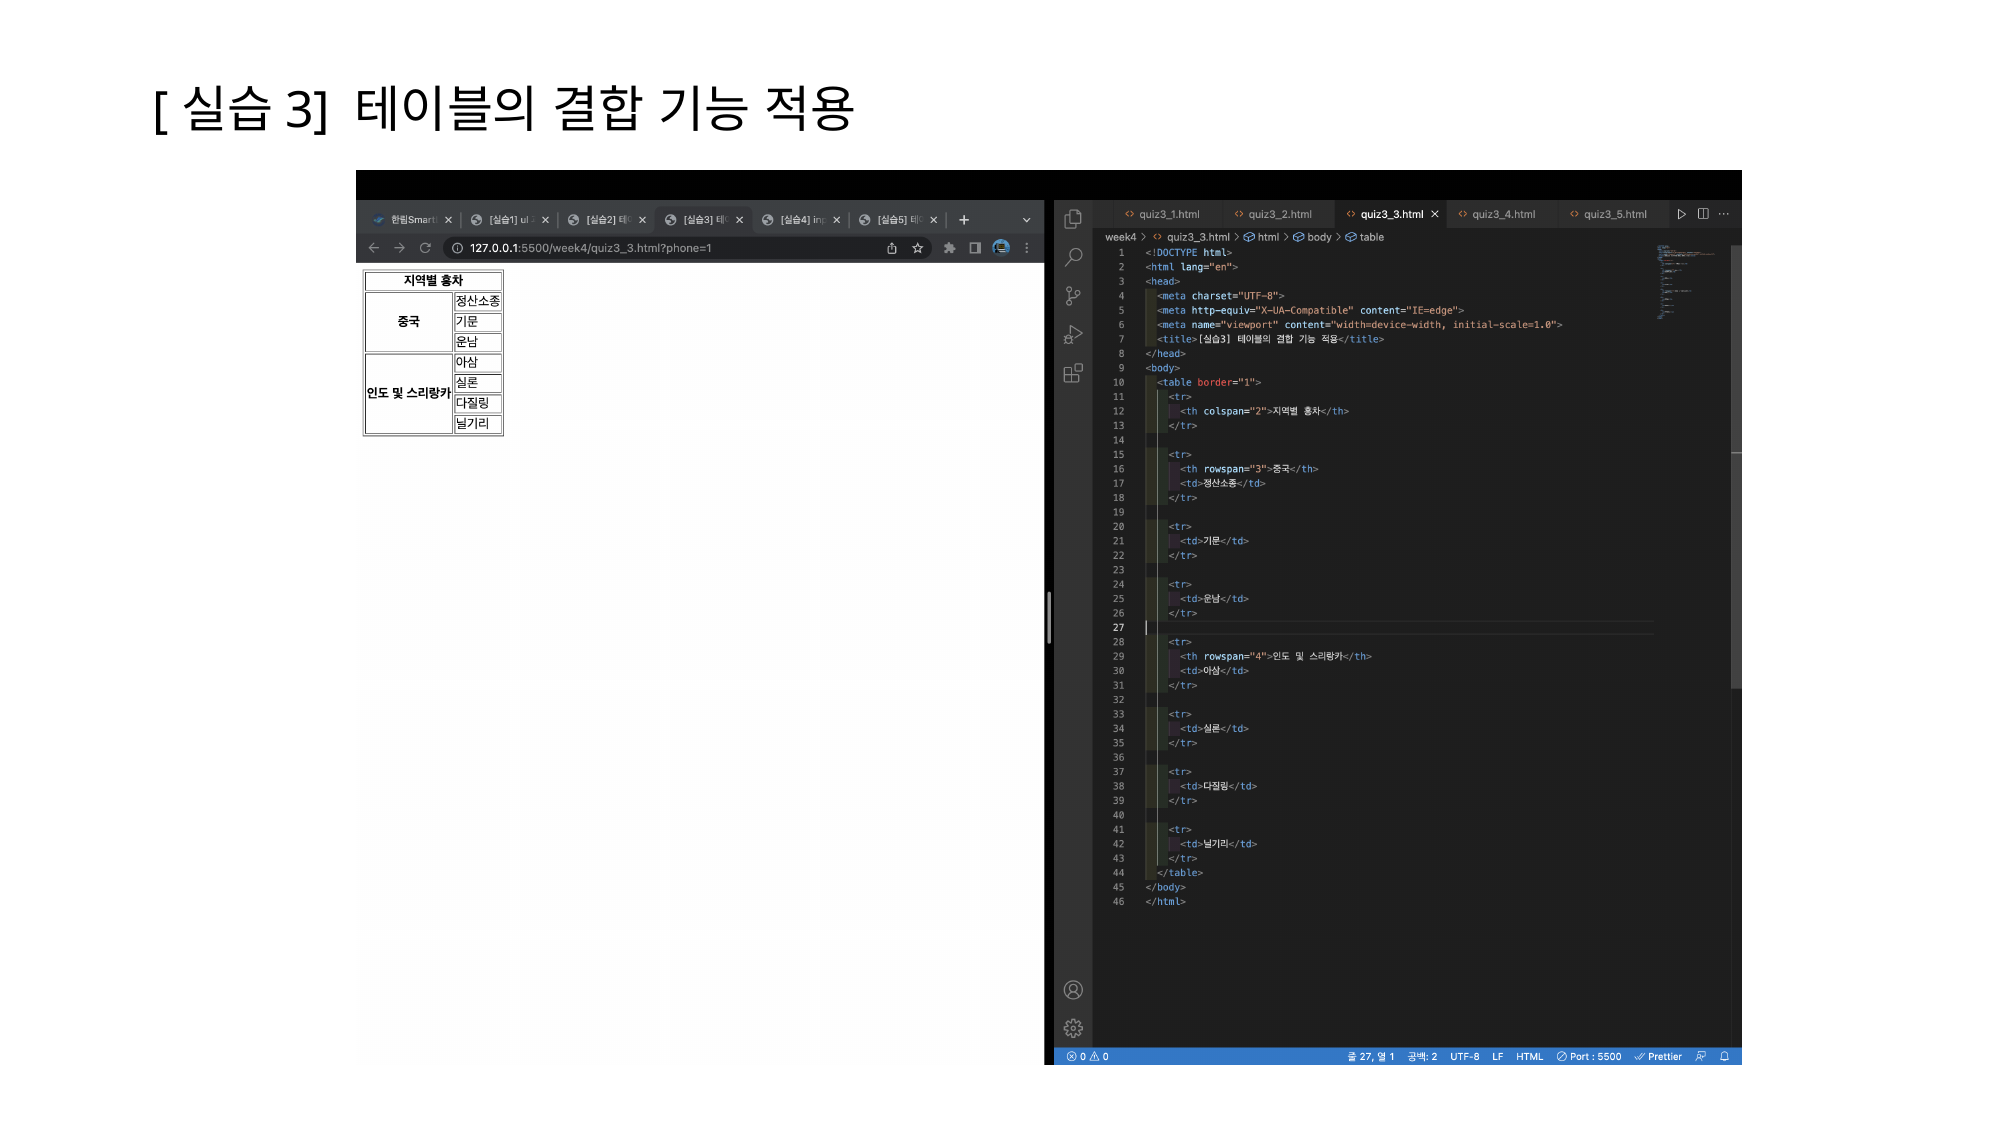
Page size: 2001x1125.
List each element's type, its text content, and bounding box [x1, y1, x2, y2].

title [실습3] 테이블의 결합 기능 적용 [137, 59, 1000, 162]
picture [356, 170, 1742, 1065]
